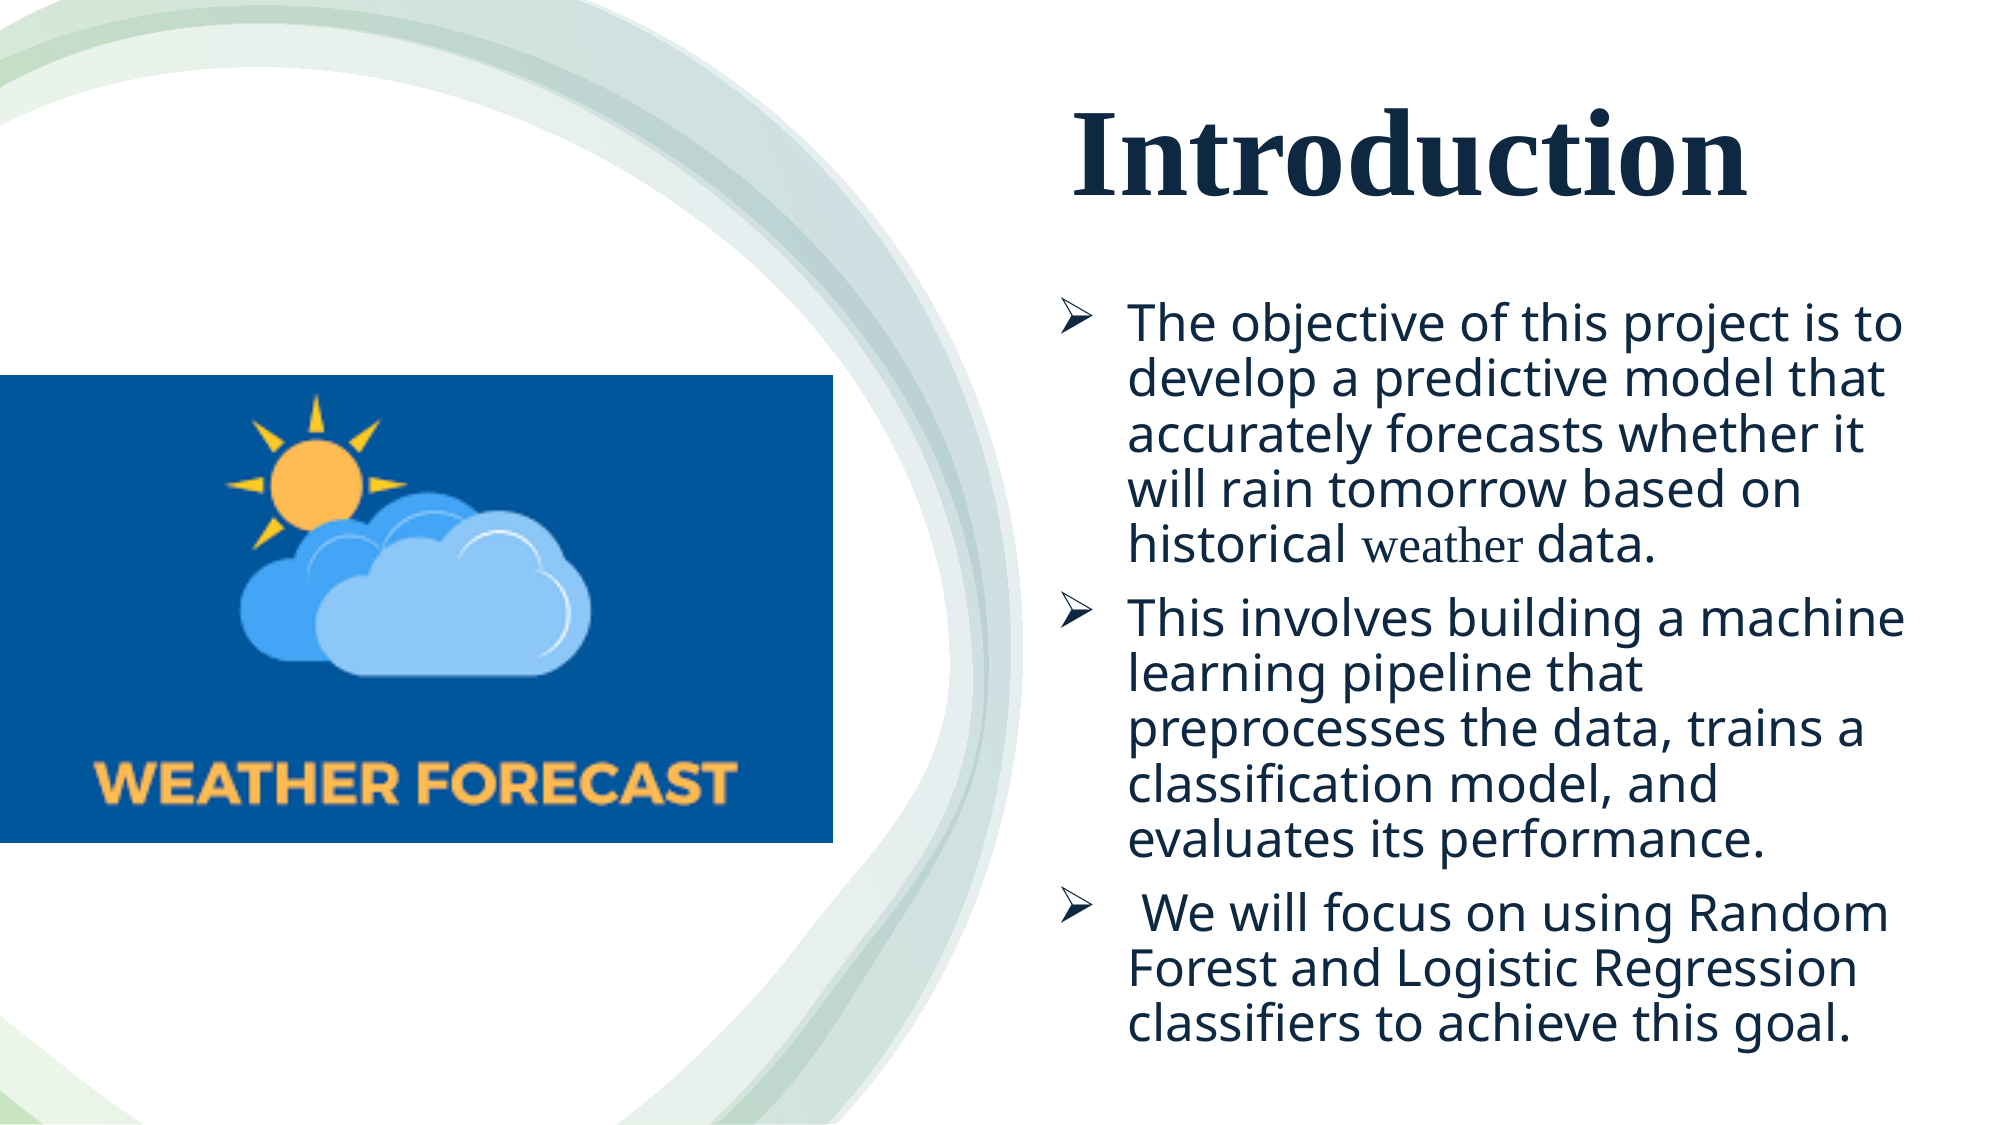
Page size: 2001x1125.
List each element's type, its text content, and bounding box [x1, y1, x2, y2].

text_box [0, 0, 1024, 1125]
title Introduction [1055, 80, 1845, 232]
list The objective of this project is to develop a predictive model that accurately forecasts whether it will rain tomorrow based on historical weather data. This involves building a machine learning pipeline that preprocesses the data, trains a classification model, and evaluates its performance. We will focus on using Random Forest and Logistic Regression classifiers to achieve this goal. [1041, 232, 1957, 1075]
text_box [1024, 0, 2000, 1125]
